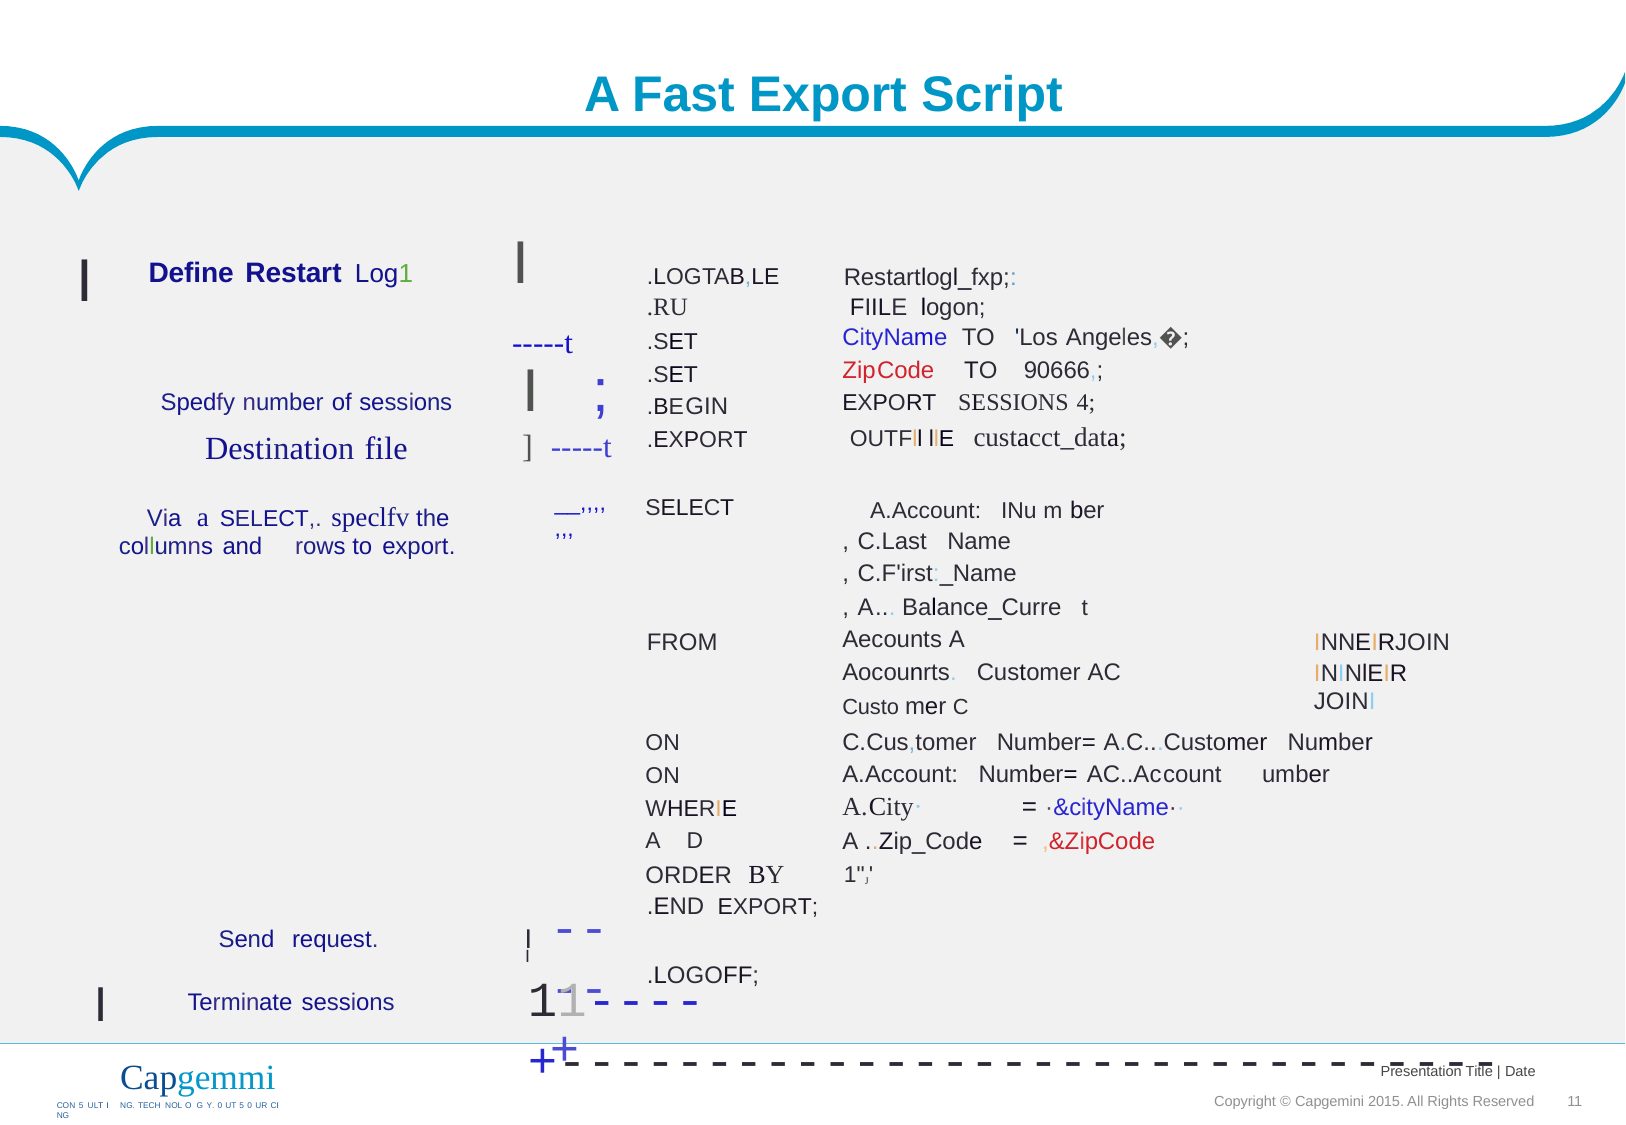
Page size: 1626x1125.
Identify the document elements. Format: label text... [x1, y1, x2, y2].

text_box = ·&cityName·· [1019, 791, 1218, 823]
text_box A.Account: INu m ber , C.Last Name , C.F'irst:_Name , A... Balance_Curre t Aecounts A Aocounrts. Customer AC Custo mer C [840, 496, 1156, 725]
text_box 11----+-------------------------------- [525, 977, 1563, 1039]
text_box Capgemmi CON 5 ULT I NG. TECH NOL O G Y. 0 UT 5 0 UR CI NG [54, 1058, 289, 1115]
text_box Fast Export Script [630, 68, 1073, 123]
text_box .LOGTAB,LE .RU .SET .SET .BE1GIN .EXPORT [644, 263, 794, 458]
text_box [0, 86, 1625, 1043]
text_box rows to export. [293, 532, 502, 561]
text_box [0, 72, 1625, 191]
text_box Send [216, 926, 287, 955]
text_box Define Restart Log1 [146, 256, 452, 290]
text_box Restartlogl_fxp;: FIILE logon; CityName TO 'Los Angeles,�; Zip1Code TO 90666,; EXPORT SESSIONS 4; OUTFll llE custacct_data; [840, 263, 1219, 459]
text_box FROM [644, 628, 732, 657]
text_box Copyright © Capgemini 2015. All Rights Reserved 11 [1212, 1093, 1591, 1113]
text_box ----+ [548, 904, 625, 966]
text_box A [582, 68, 630, 123]
text_box Spedfy number of sessions Destination file [124, 389, 489, 470]
text_box [0, 1043, 1625, 1125]
text_box [0, 0, 1625, 178]
text_box I ] [519, 359, 537, 470]
text_box I [74, 249, 91, 315]
text_box A.1City· [840, 792, 928, 823]
text_box I [522, 923, 535, 956]
text_box .LOGOFF; [644, 961, 779, 977]
text_box collumns and [116, 532, 290, 561]
text_box I [522, 946, 533, 970]
text_box A ..Zip_Code = ,&ZipCode 1"J' [840, 826, 1189, 892]
text_box INNEIRJOIN ININlEIR JOINI [1311, 628, 1462, 691]
text_box I -----t [510, 231, 615, 296]
text_box ON ON WHERIE A D ORDER BY .END EXPORT; [643, 729, 844, 924]
text_box request. [290, 926, 404, 955]
text_box Via a SELECT,. speclfv the [144, 501, 474, 534]
text_box I [91, 979, 107, 1032]
text_box C.Cus,tomer Number= A.C...Customer Number A.Account: Number= AC..Ac1count umber [840, 728, 1454, 791]
text_box ; -----t __,,,,,,, [546, 359, 626, 522]
text_box Terminate sessions [185, 988, 444, 1017]
text_box Presentation Title | Date [1378, 1063, 1541, 1083]
text_box SELECT [643, 493, 744, 522]
